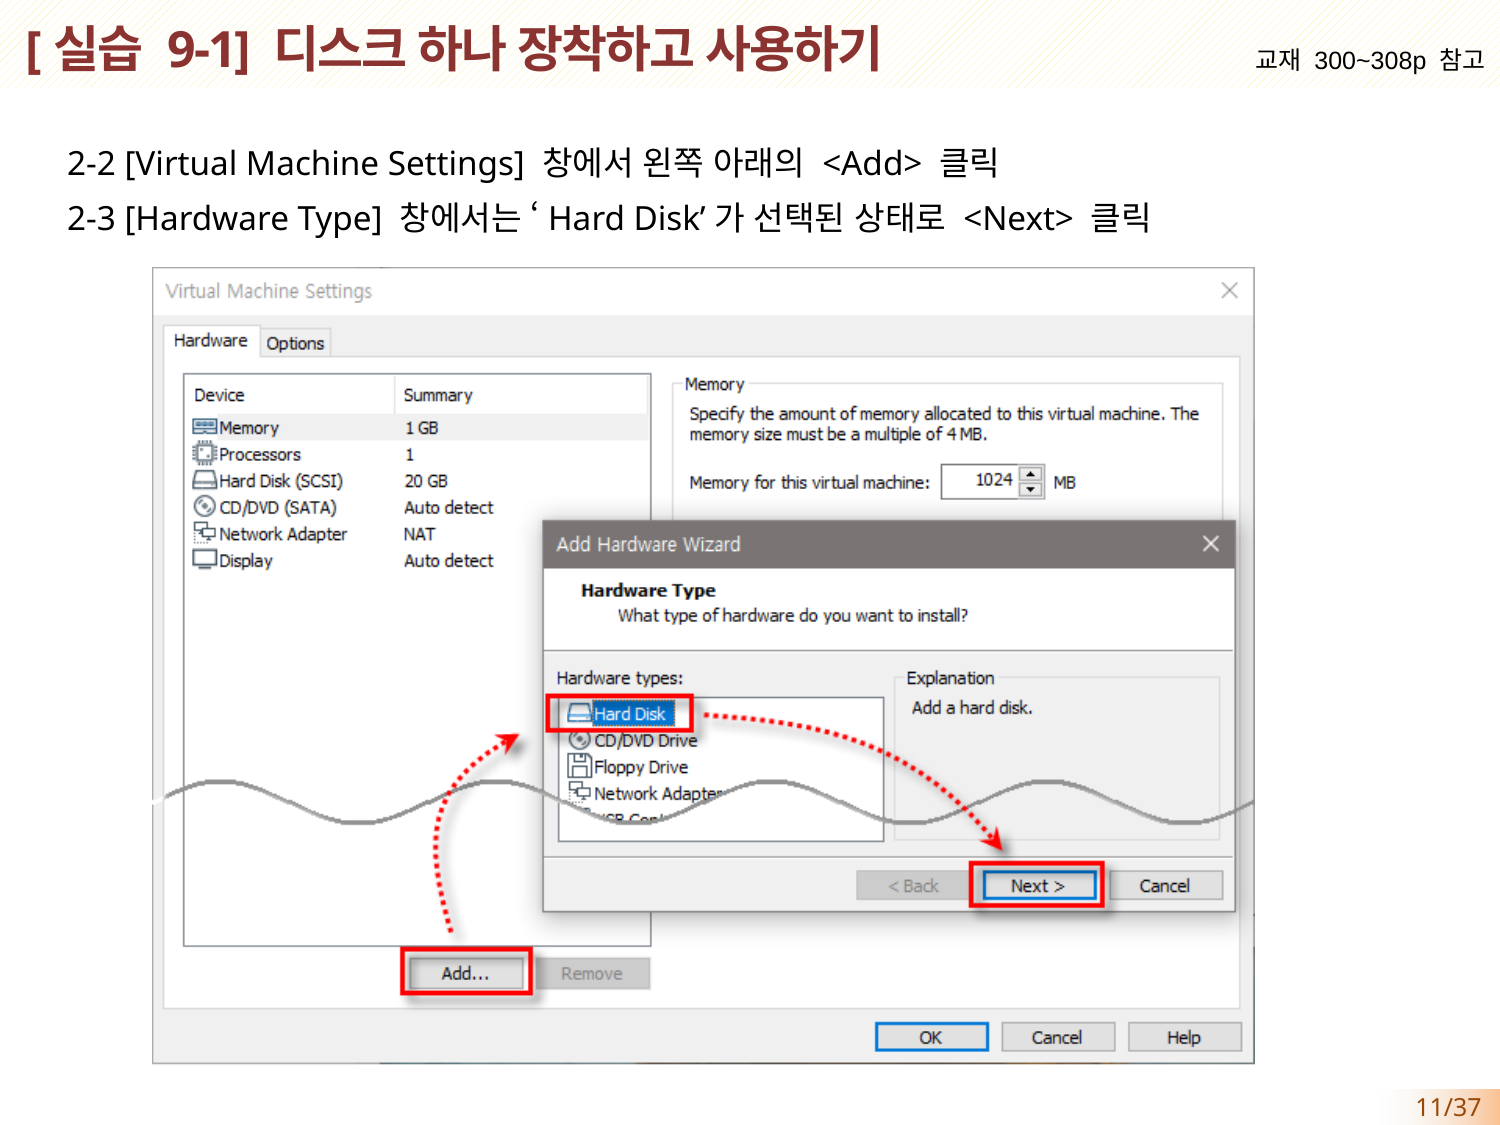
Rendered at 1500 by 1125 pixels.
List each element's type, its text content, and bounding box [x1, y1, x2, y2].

list 2-2 [Virtual Machine Settings] 창에서 왼쪽 아래의 <Add> 클릭 2-3 [Hardware Type] 창에서는 ‘Hard Disk’가 선택된 상태로 <Next> 클릭 [10, 126, 1481, 1057]
text_box 교재 300~308p 참고 [1240, 36, 1500, 82]
title [실습 9-1] 디스크 하나 장착하고 사용하기 [10, 8, 1288, 87]
picture [151, 266, 1256, 1066]
